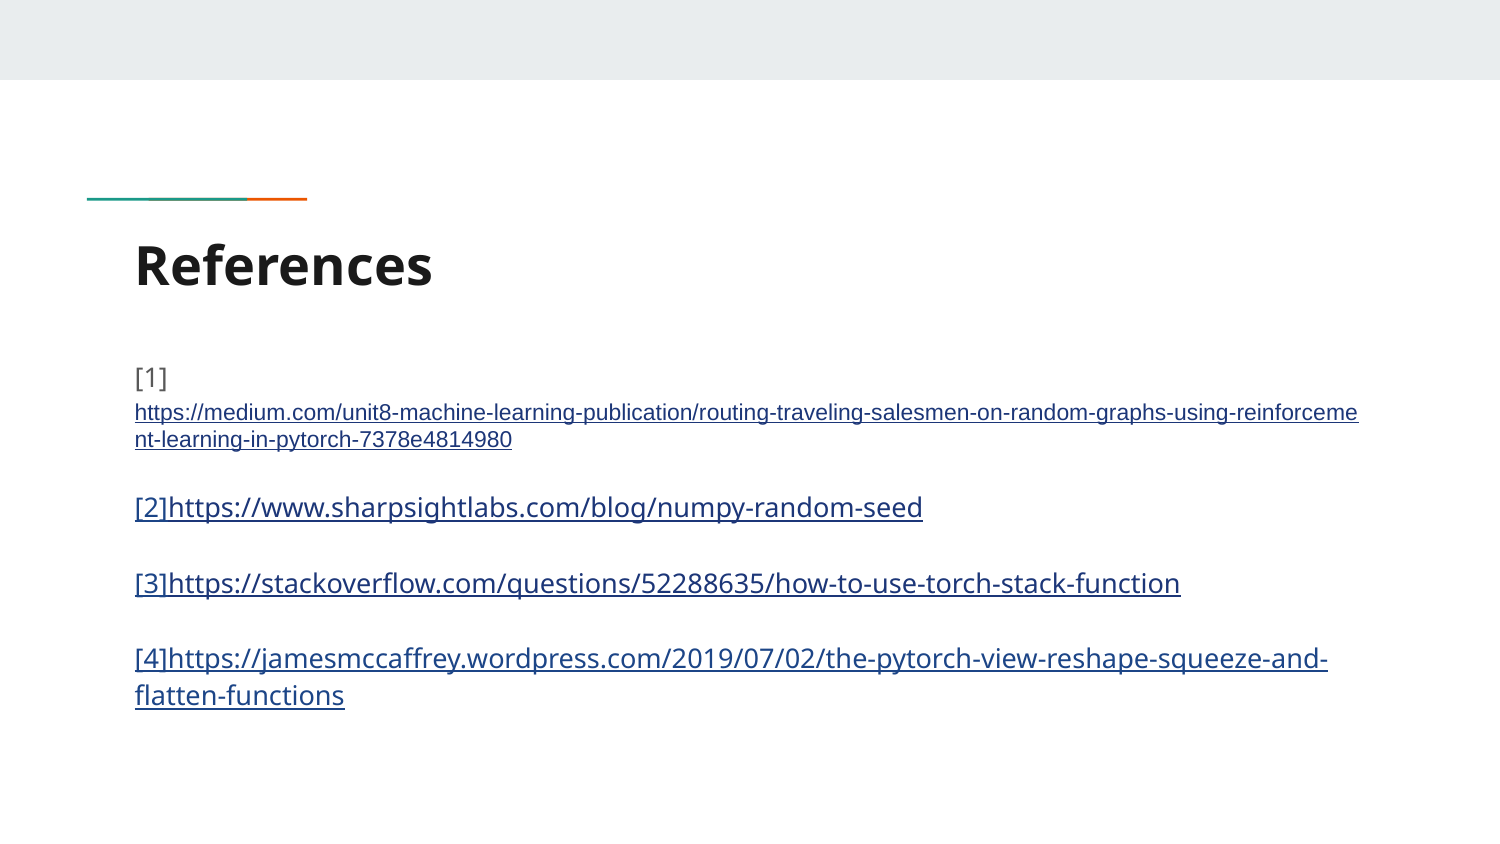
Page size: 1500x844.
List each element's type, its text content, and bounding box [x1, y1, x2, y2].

title References [119, 216, 1381, 305]
list [1]https://medium.com/unit8-machine-learning-publication/routing-traveling-salesmen-on-random-graphs-using-reinforcement-learning-in-pytorch-7378e4814980 [2]https://www.sharpsightlabs.com/blog/numpy-random-seed [3]https://stackoverflow.com/questions/52288635/how-to-use-torch-stack-function [4]https://jamesmccaffrey.wordpress.com/2019/07/02/the-pytorch-view-reshape-squeeze-and-flatten-functions [119, 341, 1381, 712]
